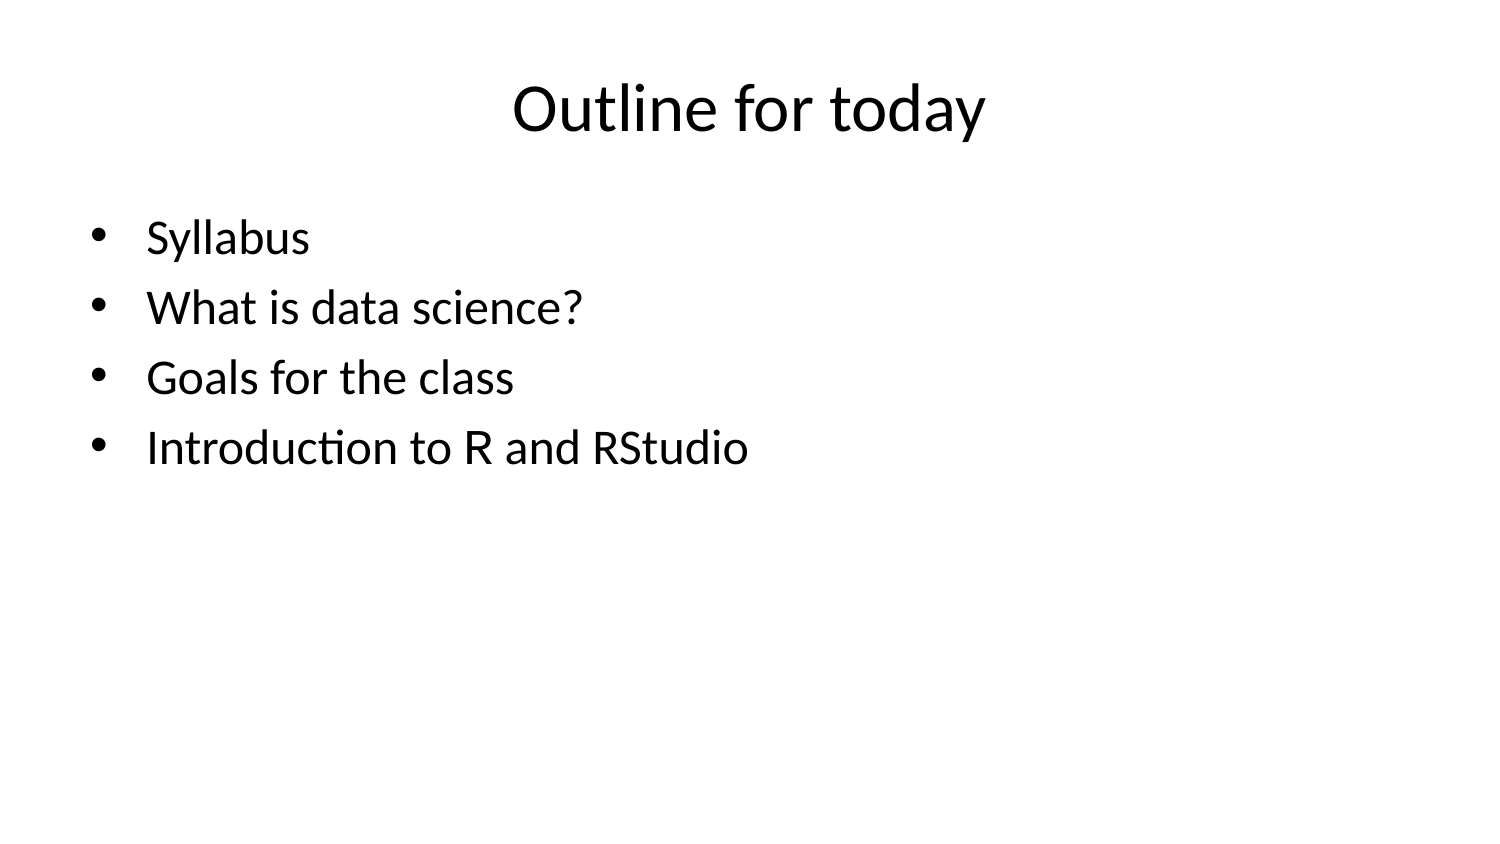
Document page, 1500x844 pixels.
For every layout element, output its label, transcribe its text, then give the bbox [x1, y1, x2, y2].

title Outline for today [75, 33, 1425, 175]
list Syllabus What is data science? Goals for the class Introduction to R and RStudio [75, 196, 1425, 754]
